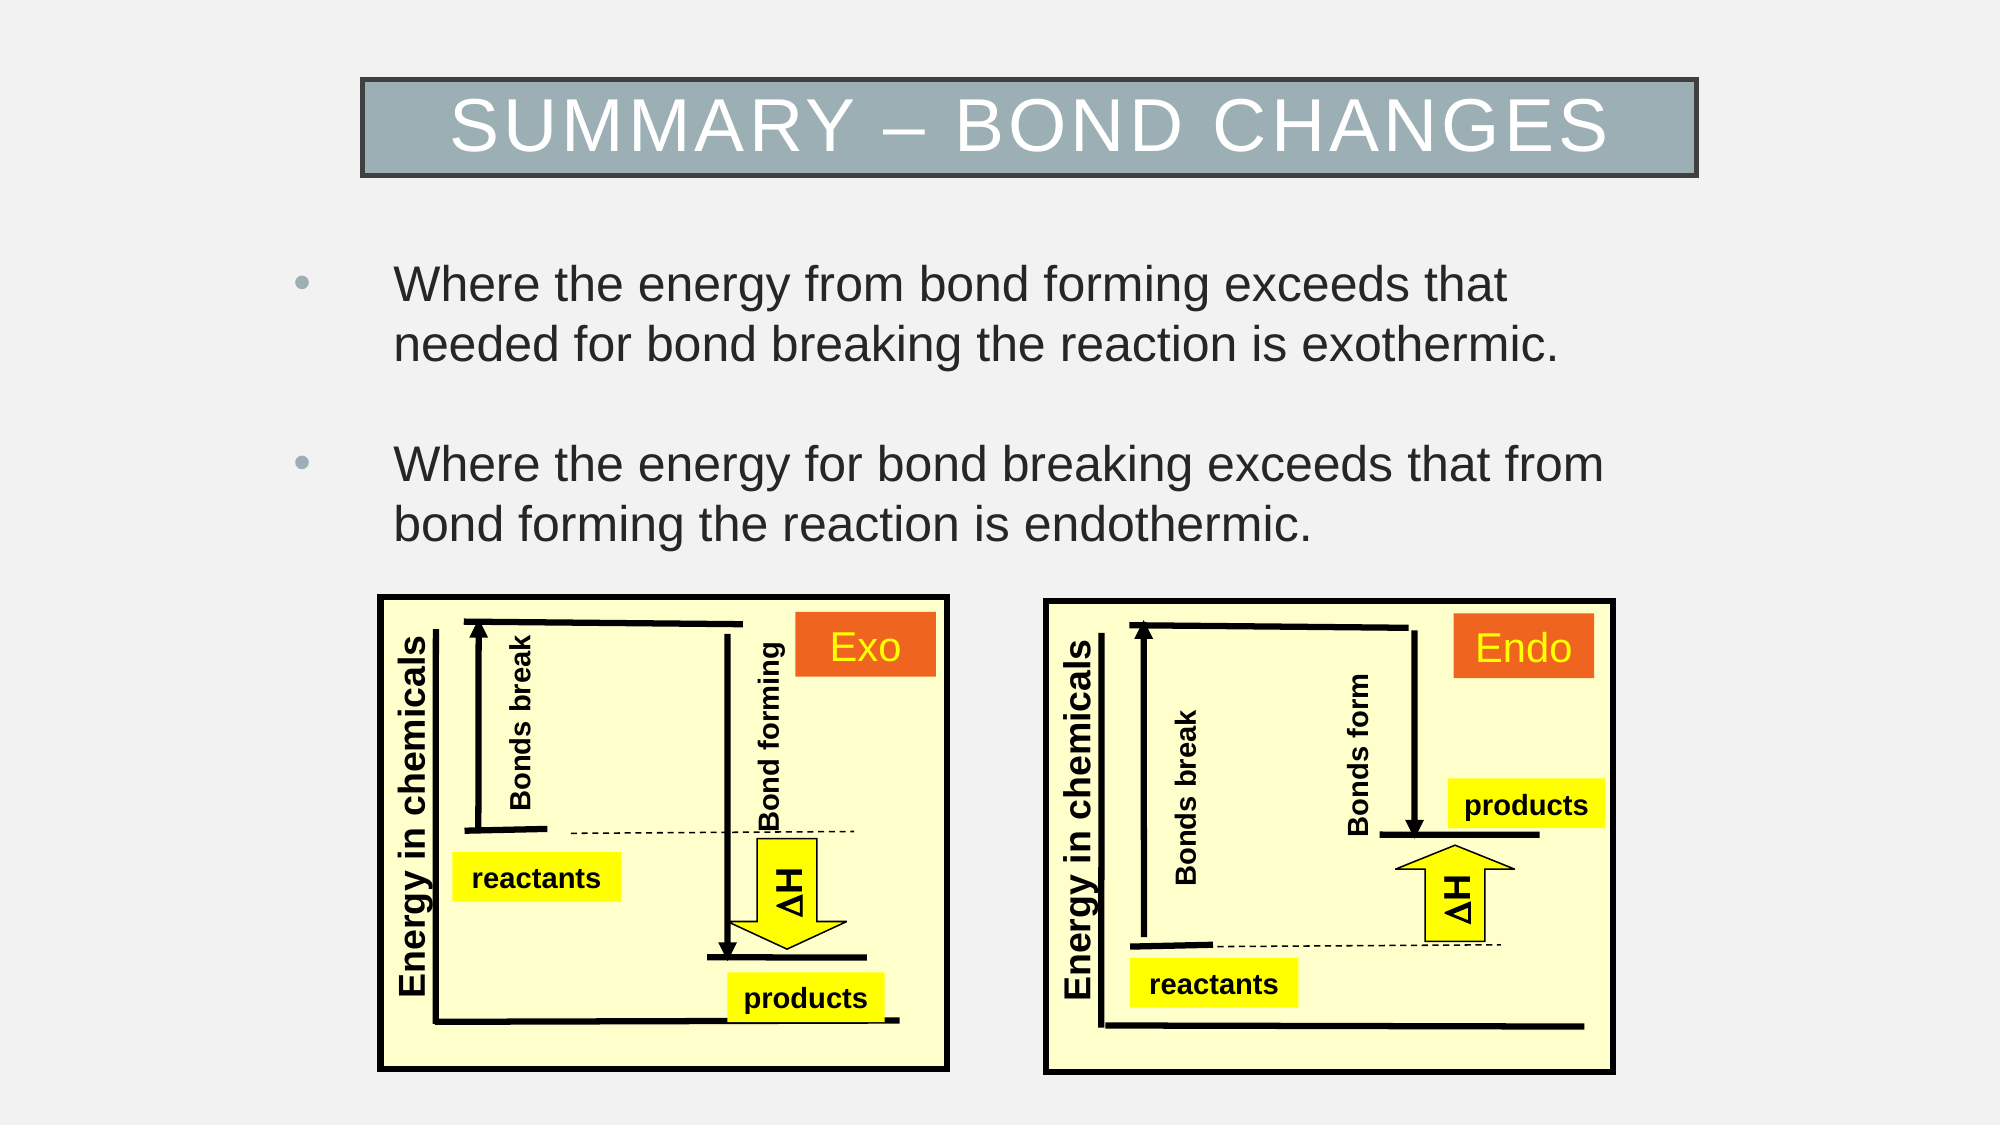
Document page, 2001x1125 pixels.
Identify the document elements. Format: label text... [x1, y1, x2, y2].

list Where the energy from bond forming exceeds that needed for bond breaking the reaction is exothermic. Where the energy for bond breaking exceeds that from bond forming the reaction is endothermic. [278, 244, 1663, 682]
title Summary – Bond Changes [360, 77, 1699, 178]
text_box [362, 597, 1613, 1073]
